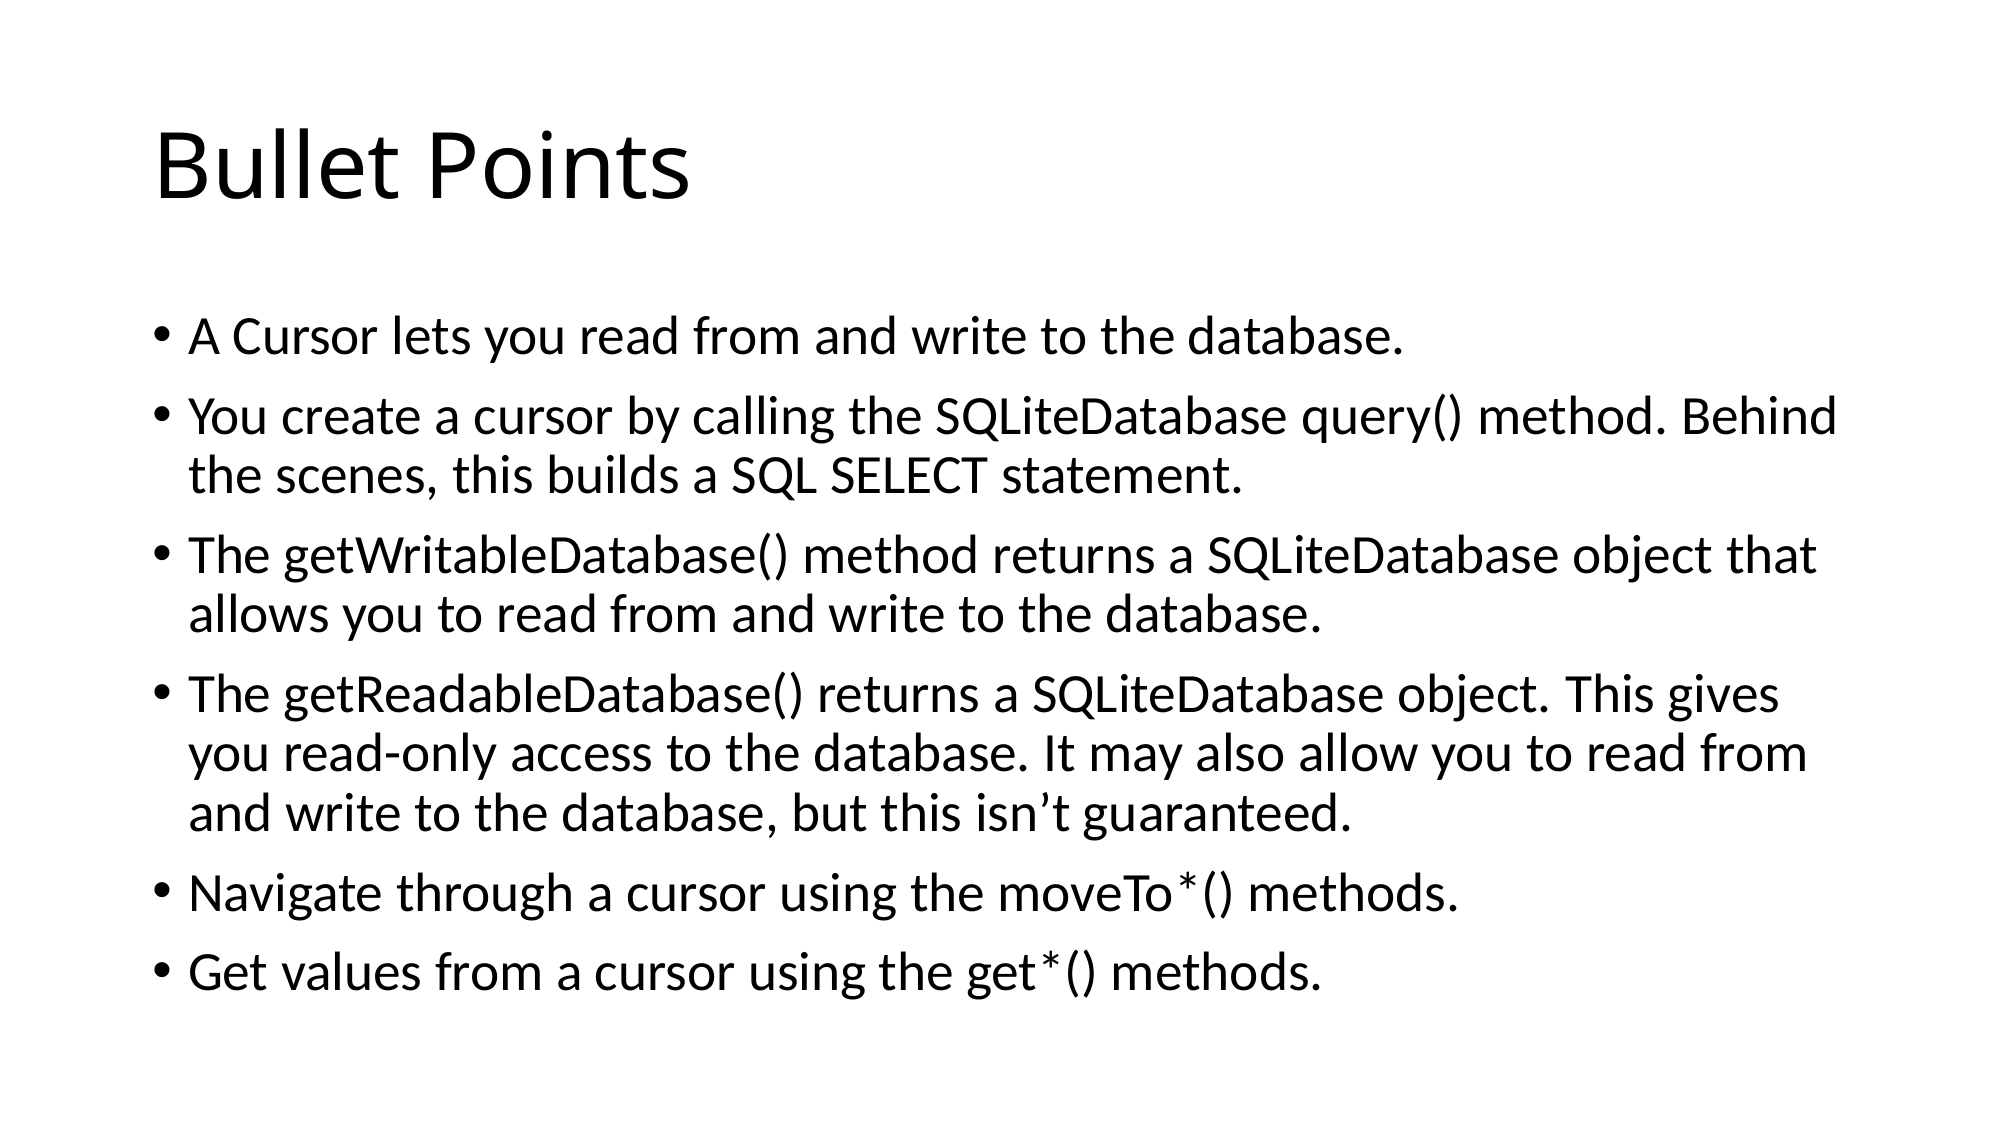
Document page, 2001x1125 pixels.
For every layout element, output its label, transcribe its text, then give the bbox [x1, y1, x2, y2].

title Bullet Points [137, 59, 1863, 278]
list A Cursor lets you read from and write to the database. You create a cursor by calling the SQLiteDatabase query() method. Behind the scenes, this builds a SQL SELECT statement. The getWritableDatabase() method returns a SQLiteDatabase object that allows you to read from and write to the database. The getReadableDatabase() returns a SQLiteDatabase object. This gives you read-only access to the database. It may also allow you to read from and write to the database, but this isn’t guaranteed. Navigate through a cursor using the moveTo*() methods. Get values from a cursor using the get*() methods. [137, 299, 1863, 1014]
